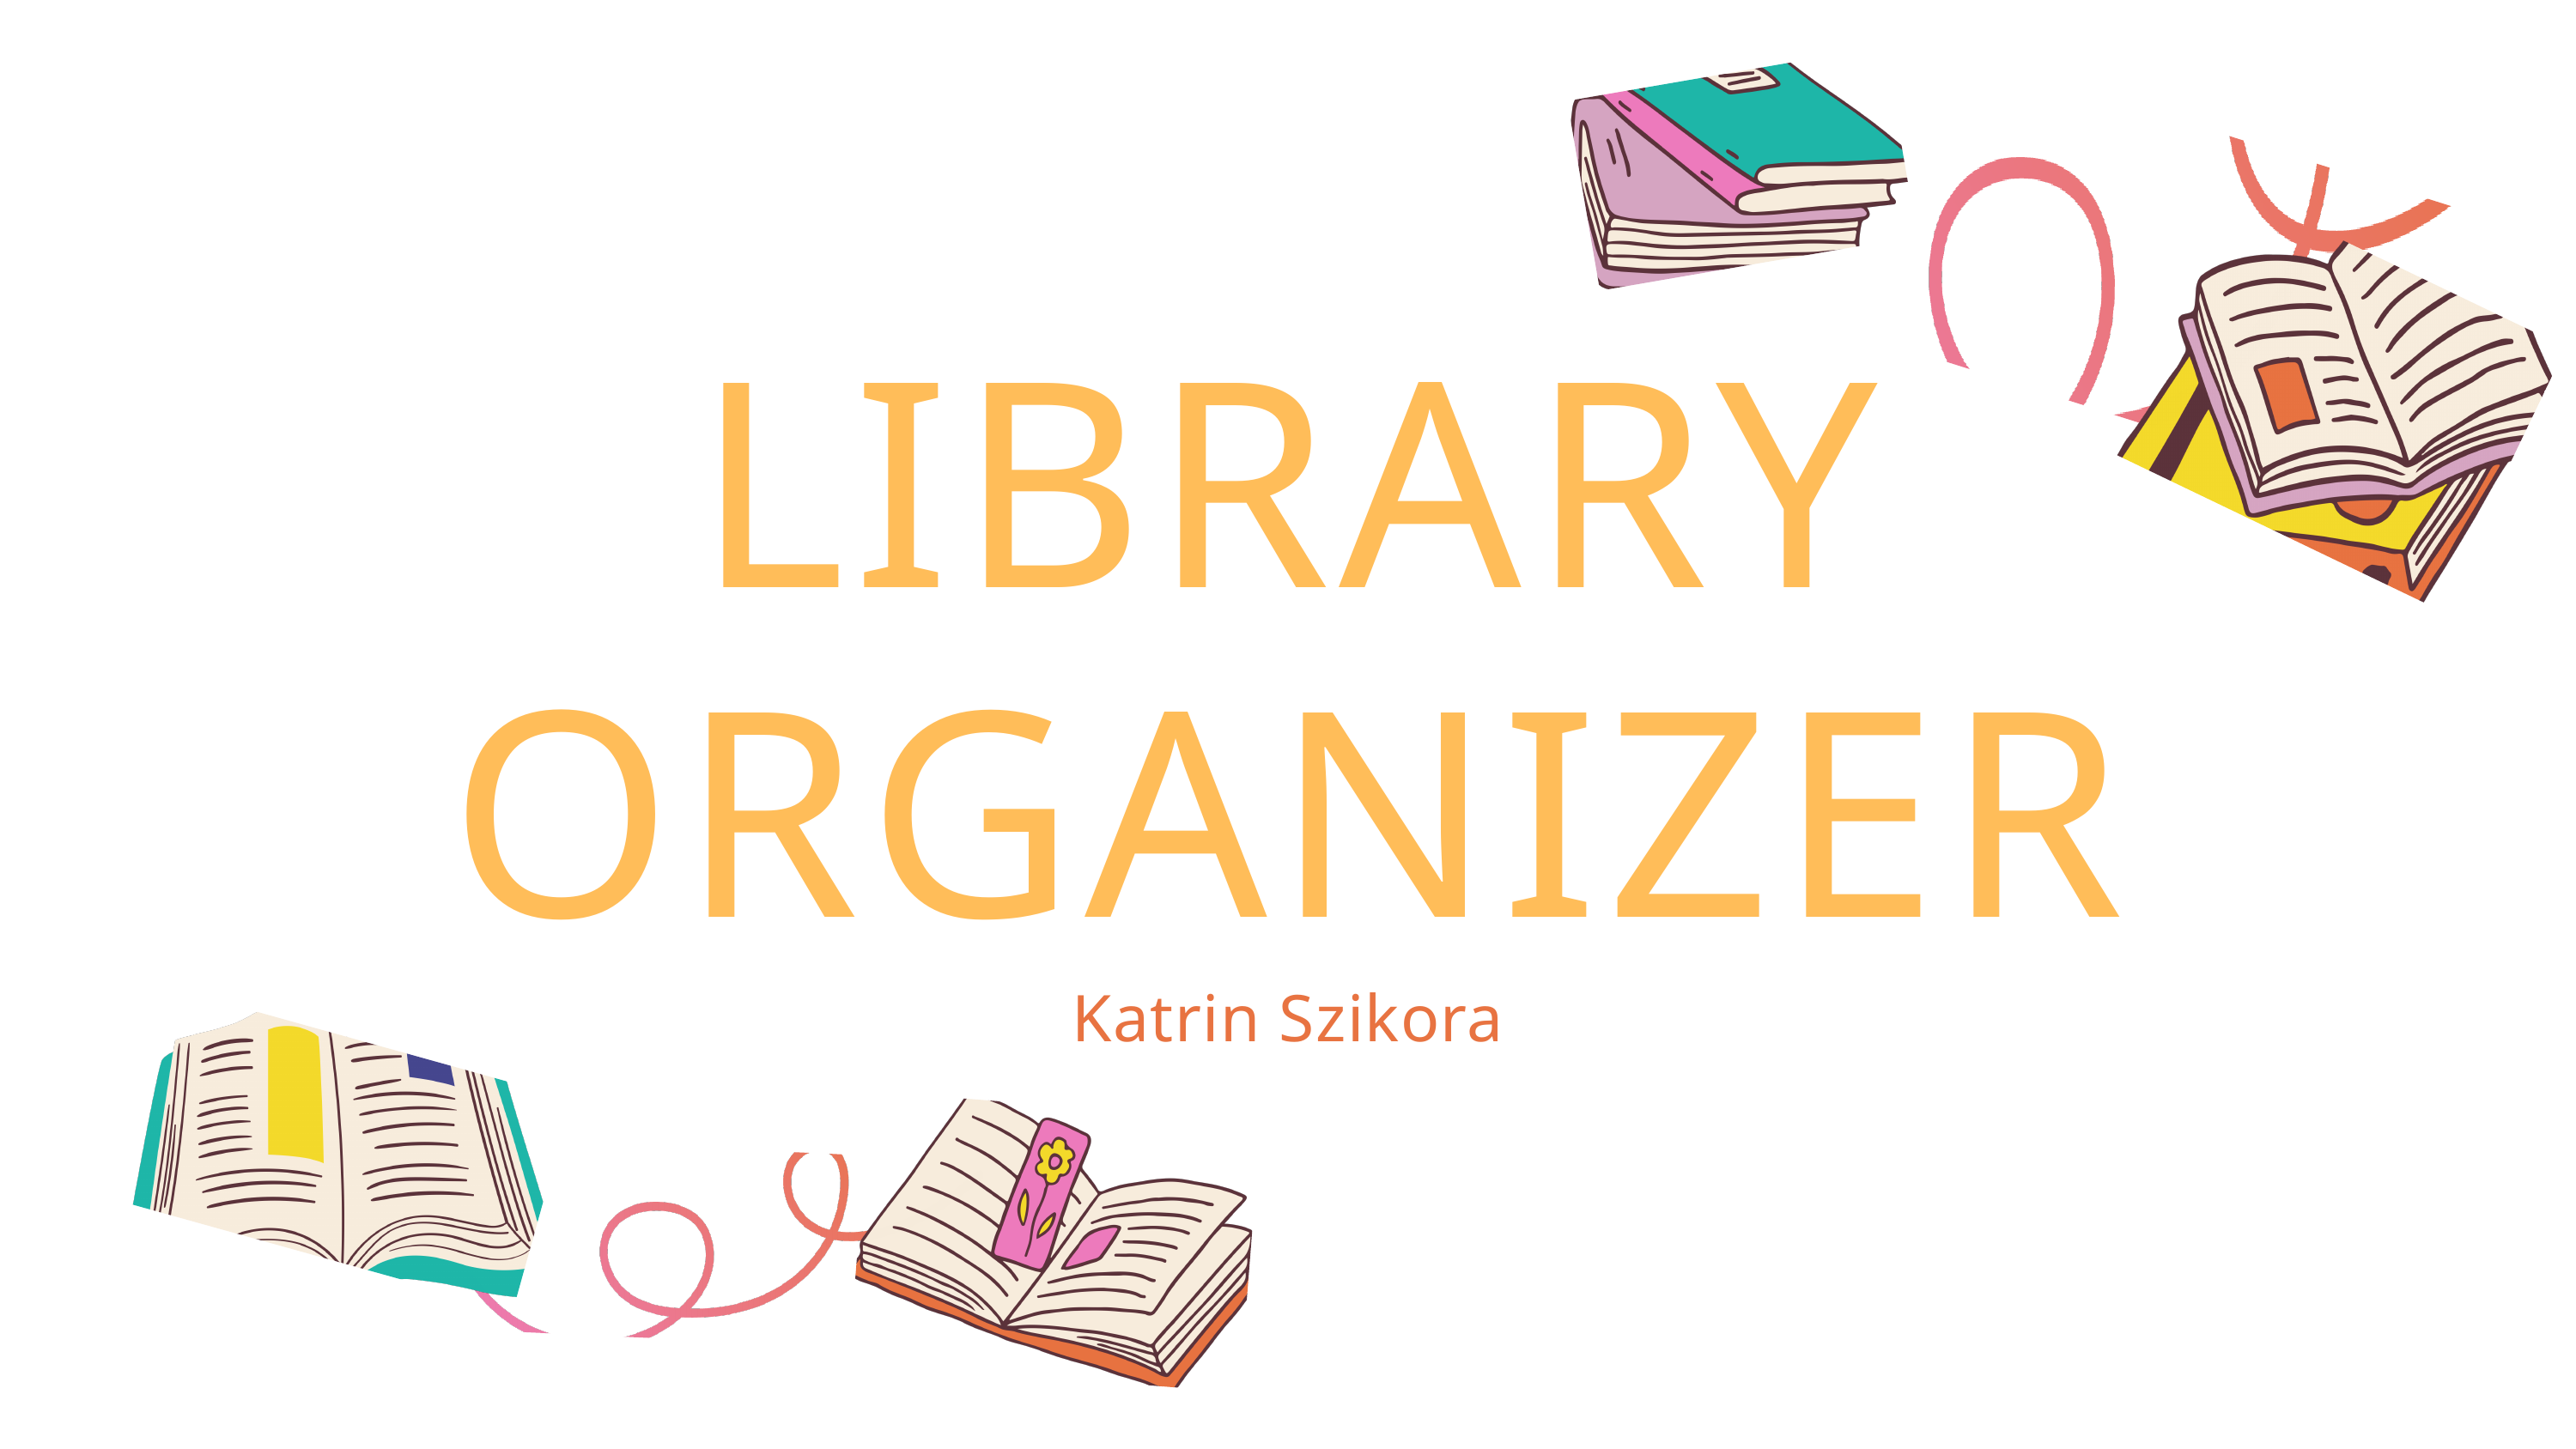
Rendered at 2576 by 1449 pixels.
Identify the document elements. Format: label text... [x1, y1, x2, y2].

text_box ORGANIZER [223, 573, 2353, 975]
text_box [1567, 46, 1917, 291]
text_box [116, 989, 572, 1311]
text_box LIBRARY [479, 244, 2097, 573]
text_box [848, 1091, 1261, 1393]
text_box [467, 1141, 865, 1348]
text_box [2093, 180, 2567, 610]
text_box [1713, 1, 2555, 413]
text_box Katrin Szikora [835, 977, 1741, 1054]
